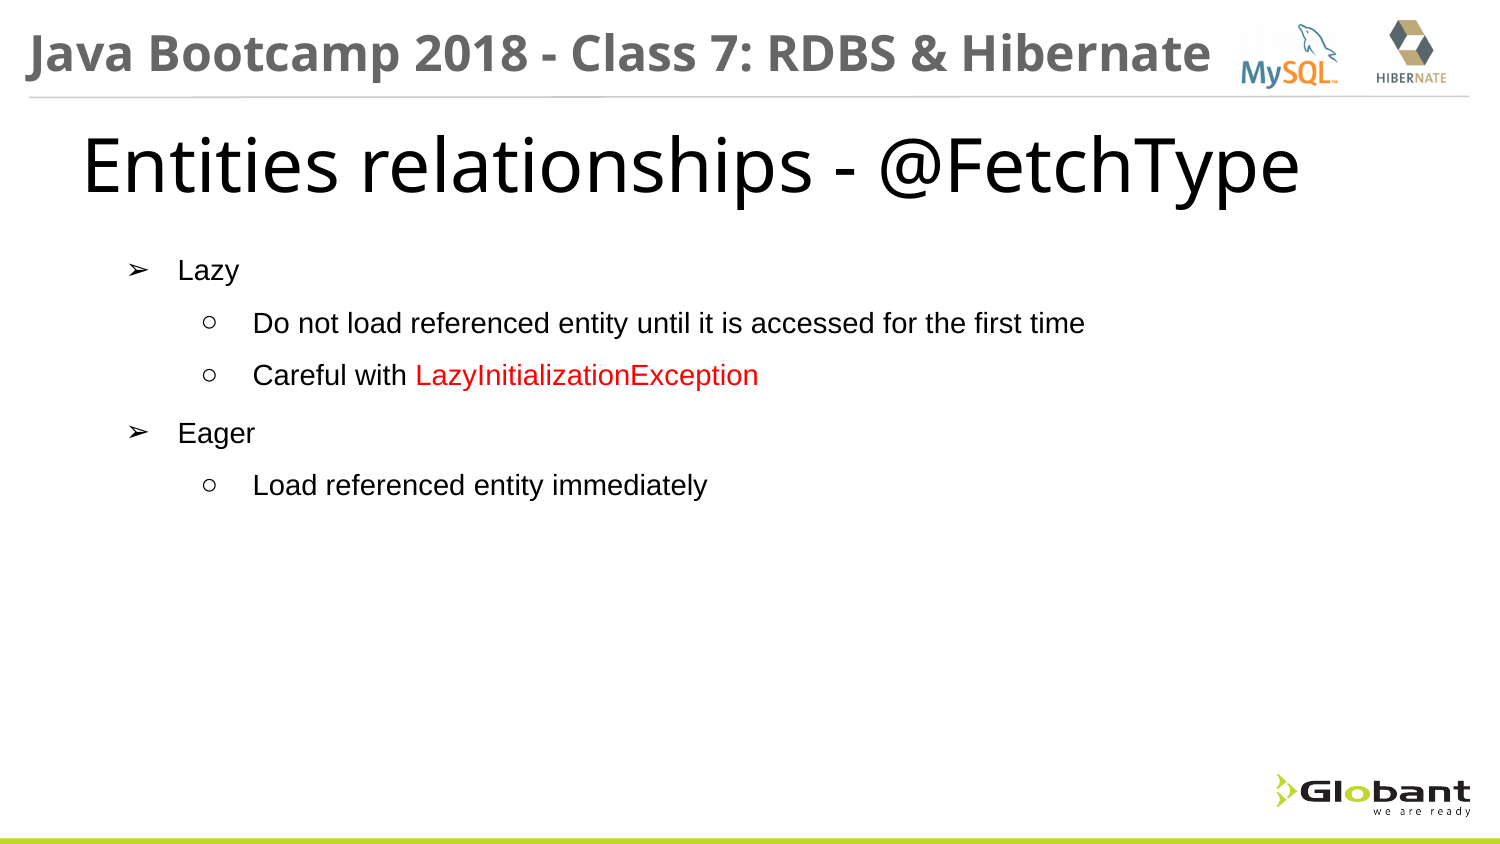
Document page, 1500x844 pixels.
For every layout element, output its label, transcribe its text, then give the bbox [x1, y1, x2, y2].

text_box Java Bootcamp 2018 - Class 7: RDBS & Hibernate [14, 6, 1349, 82]
text_box Entities relationships - @FetchType [66, 106, 1366, 220]
text_box Lazy Do not load referenced entity until it is accessed for the first time Careful with LazyInitializationException [87, 219, 1422, 422]
text_box Eager Load referenced entity immediately [87, 381, 1332, 457]
picture [0, 0, 1500, 844]
